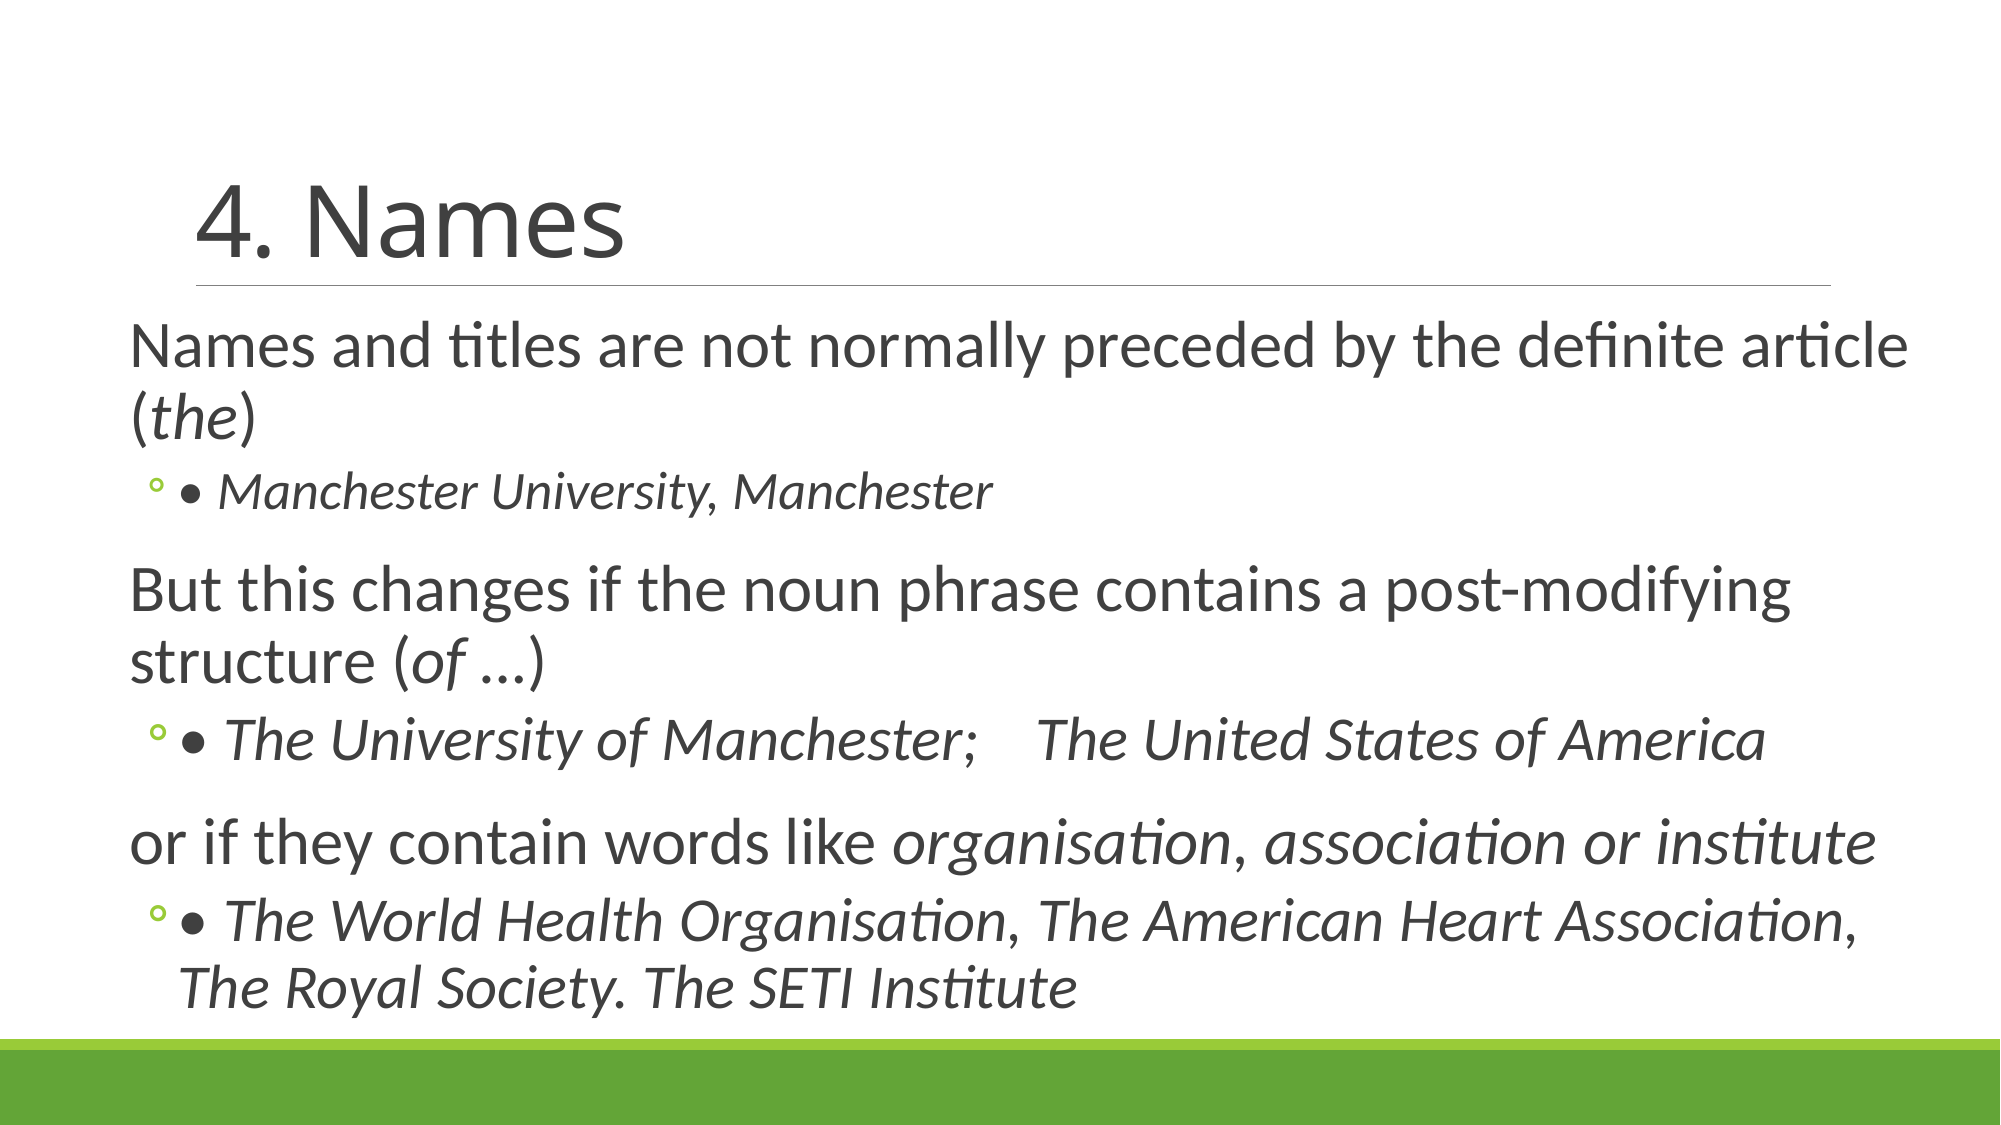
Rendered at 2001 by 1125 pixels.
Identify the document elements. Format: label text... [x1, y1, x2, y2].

title 4. Names [180, 47, 1830, 285]
list Names and titles are not normally preceded by the definite article (the) • Manchester University, Manchester But this changes if the noun phrase contains a post-modifying structure (of …) • The University of Manchester; The United States of America or if they contain words like organisation, association or institute • The World Health Organisation, The American Heart Association, The Royal Society. The SETI Institute [114, 302, 1956, 1037]
